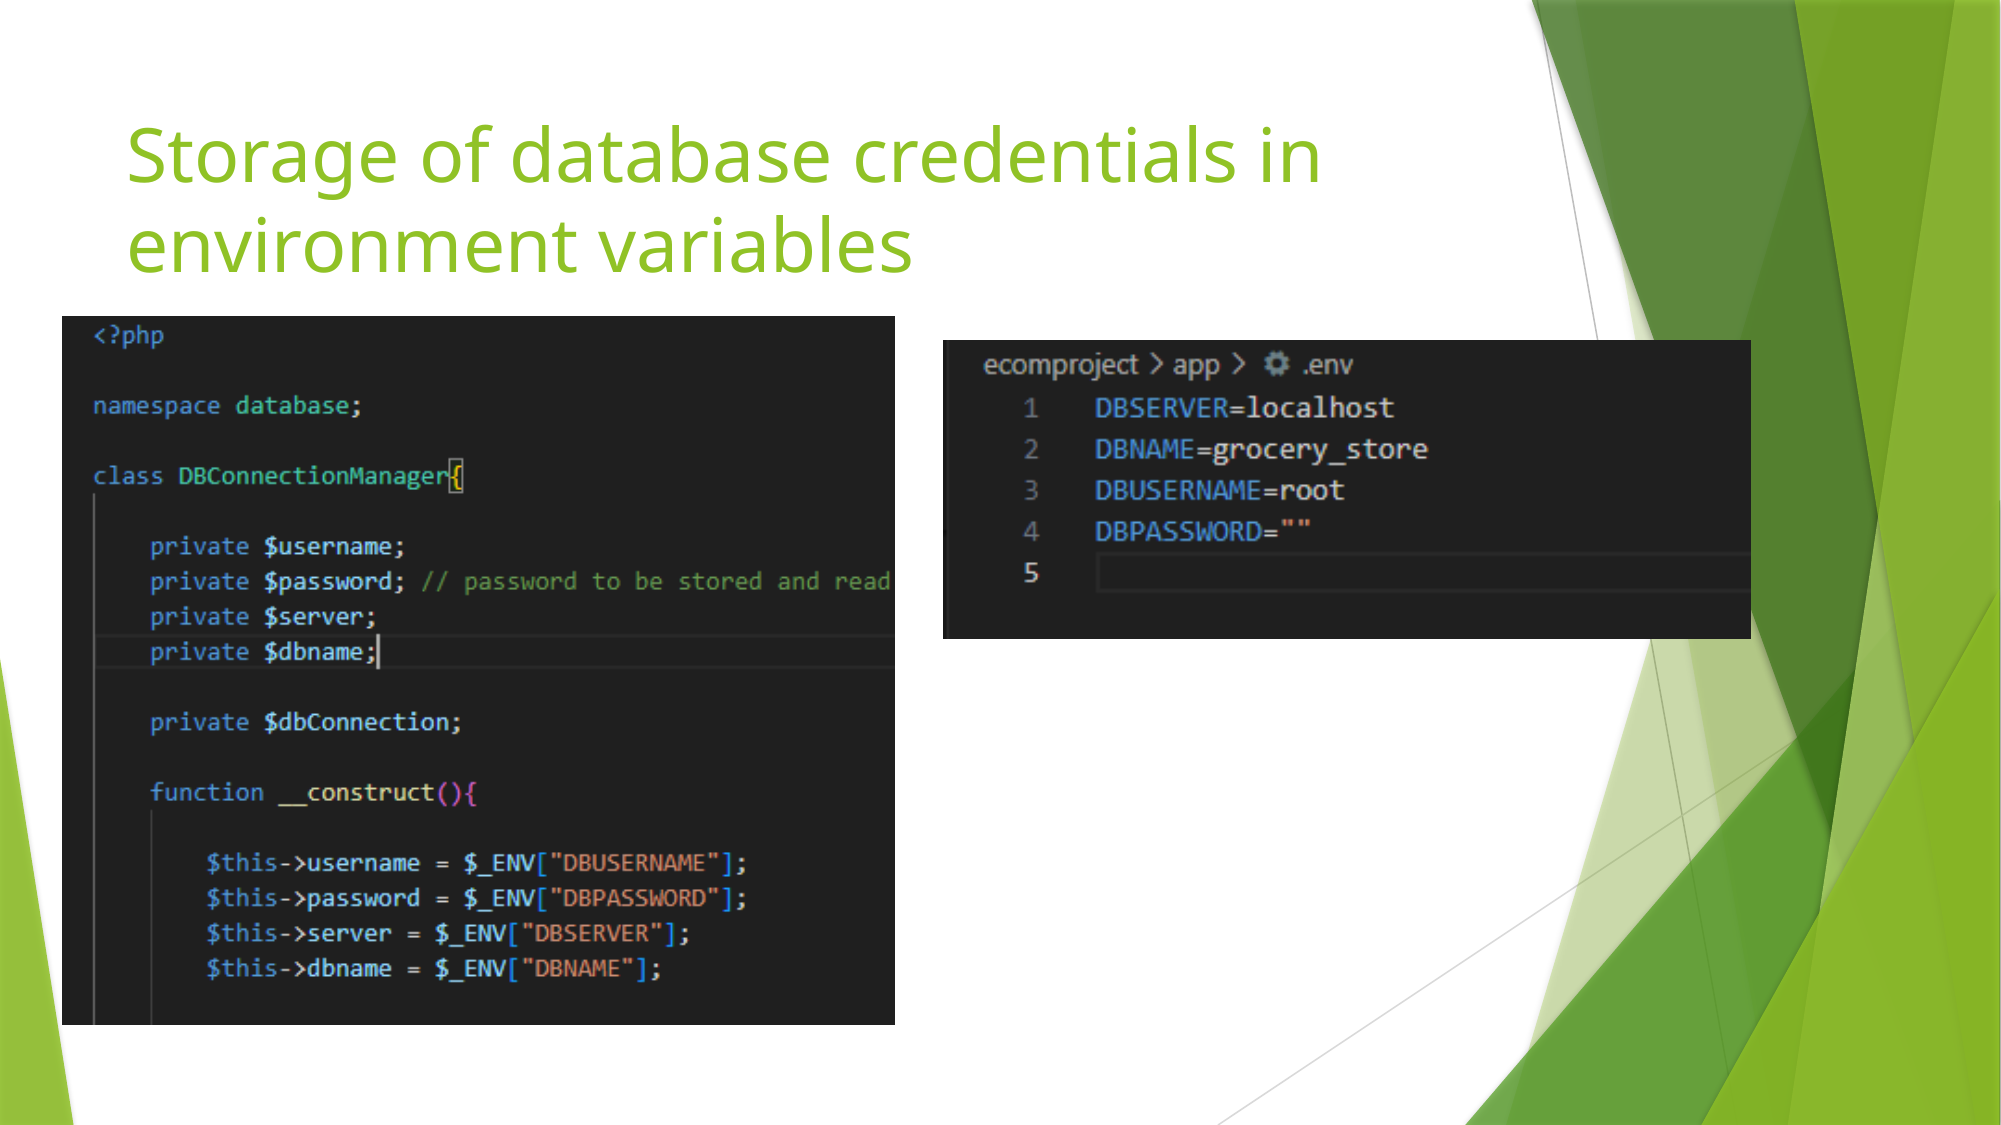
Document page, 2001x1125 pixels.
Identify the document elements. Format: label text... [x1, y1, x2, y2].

picture [62, 316, 896, 1026]
title Storage of database credentials in environment variables [111, 99, 1522, 317]
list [942, 340, 1752, 640]
